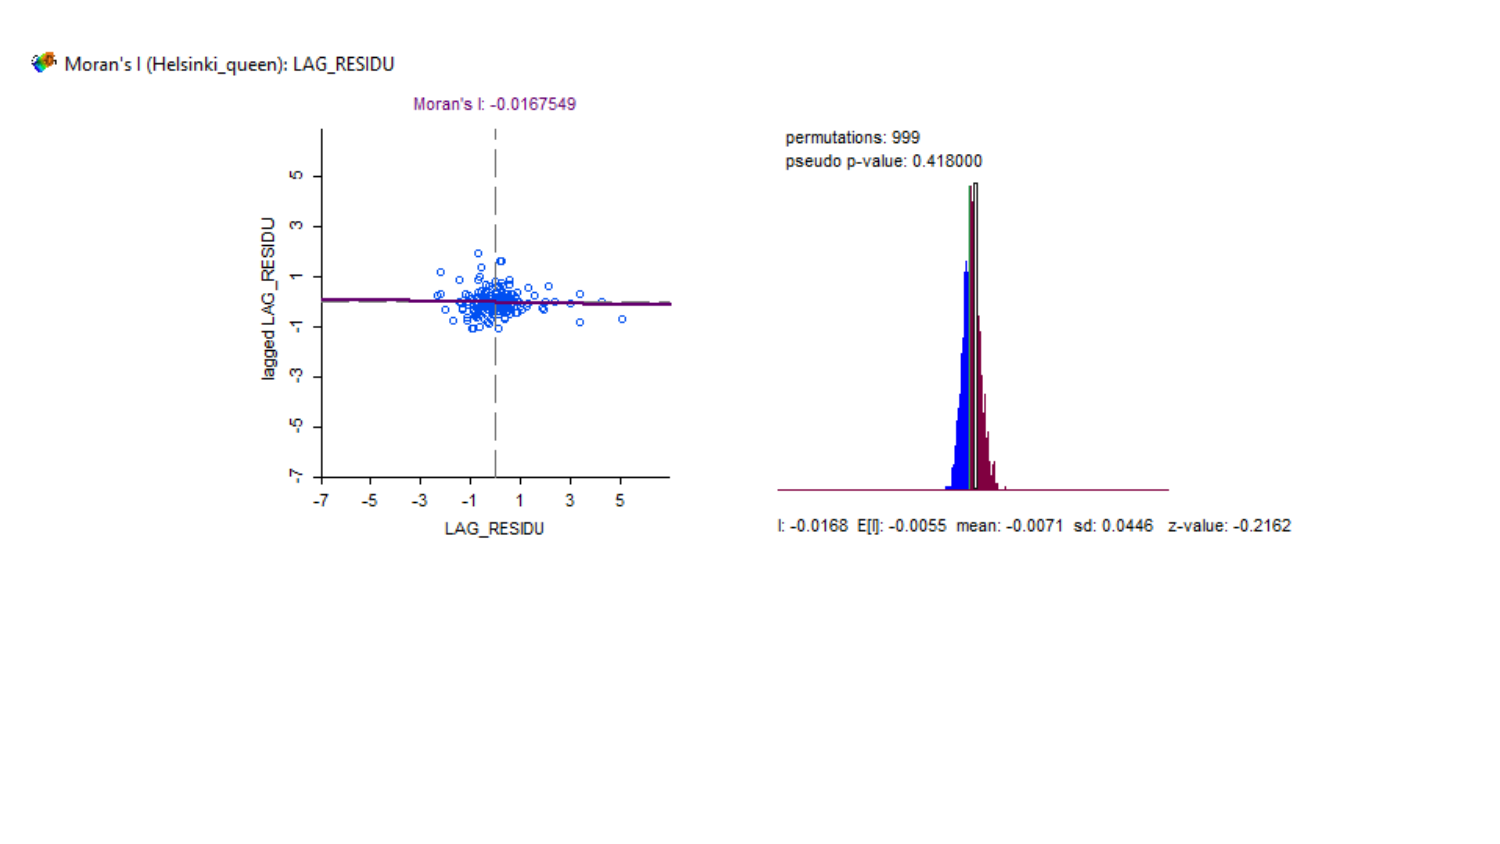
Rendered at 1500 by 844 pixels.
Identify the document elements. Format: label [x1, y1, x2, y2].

picture [769, 91, 1329, 549]
picture [23, 46, 689, 549]
